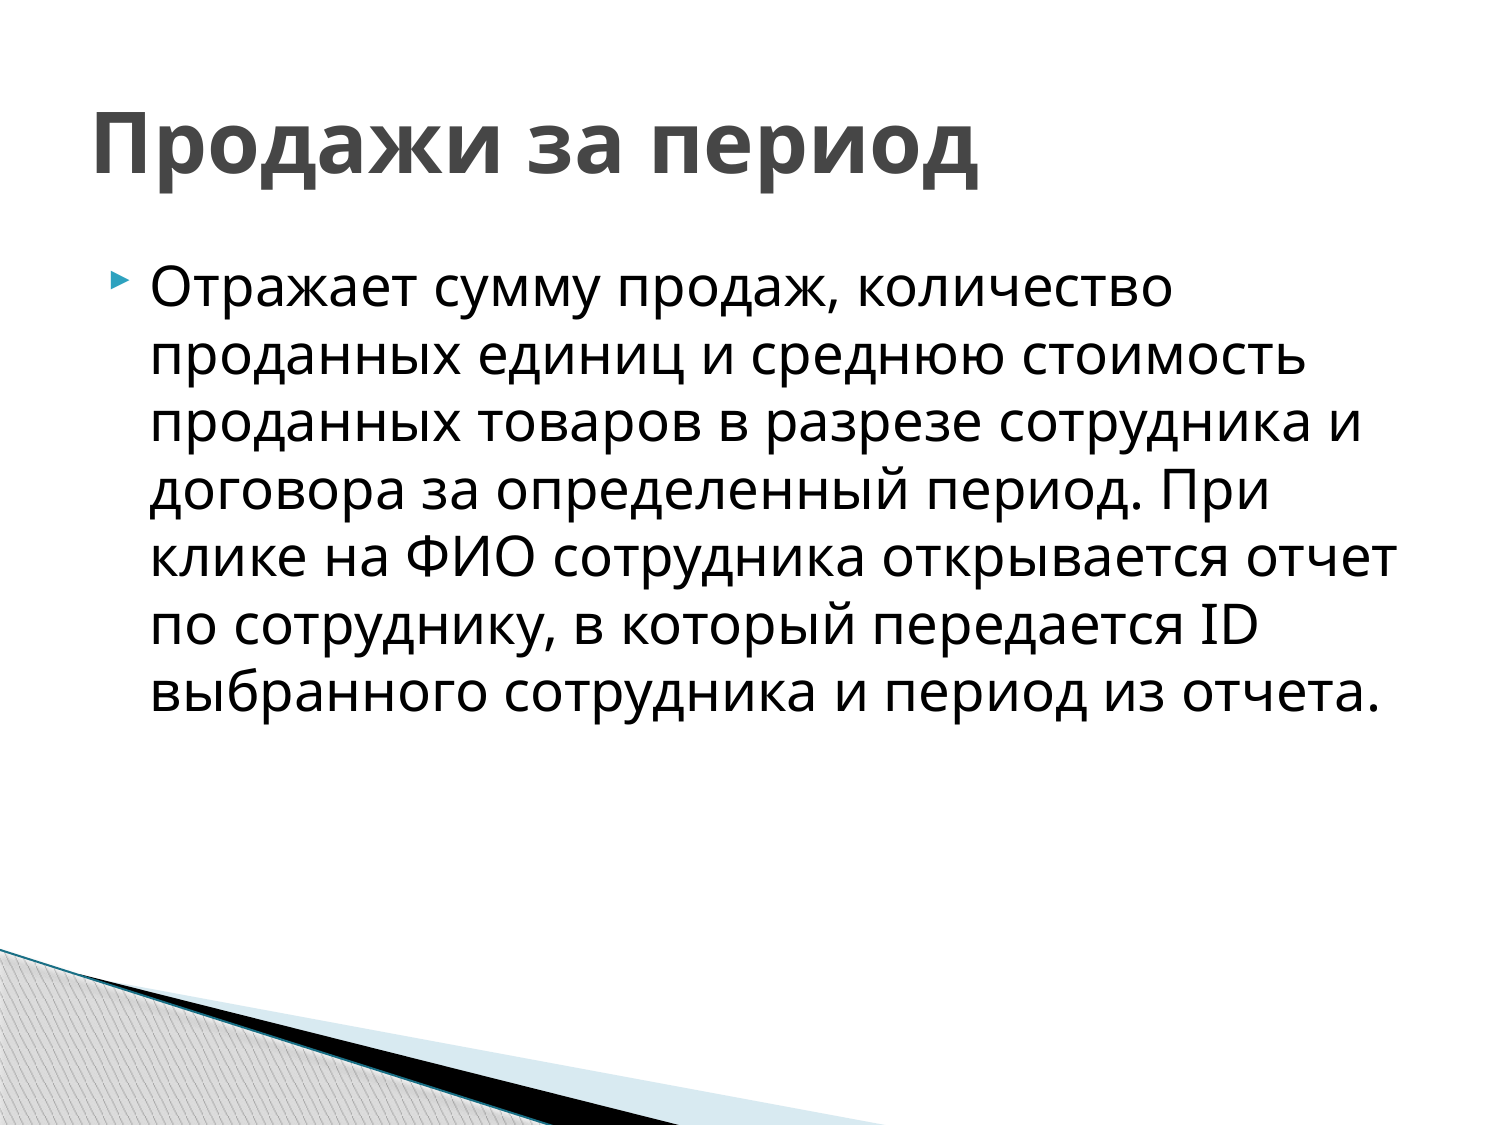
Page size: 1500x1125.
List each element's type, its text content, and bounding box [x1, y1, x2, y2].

title Продажи за период [75, 45, 1425, 233]
list Отражает сумму продаж, количество проданных единиц и среднюю стоимость проданных товаров в разрезе сотрудника и договора за определенный период. При клике на ФИО сотрудника открывается отчет по сотруднику, в который передается ID выбранного сотрудника и период из отчета. [75, 243, 1425, 986]
